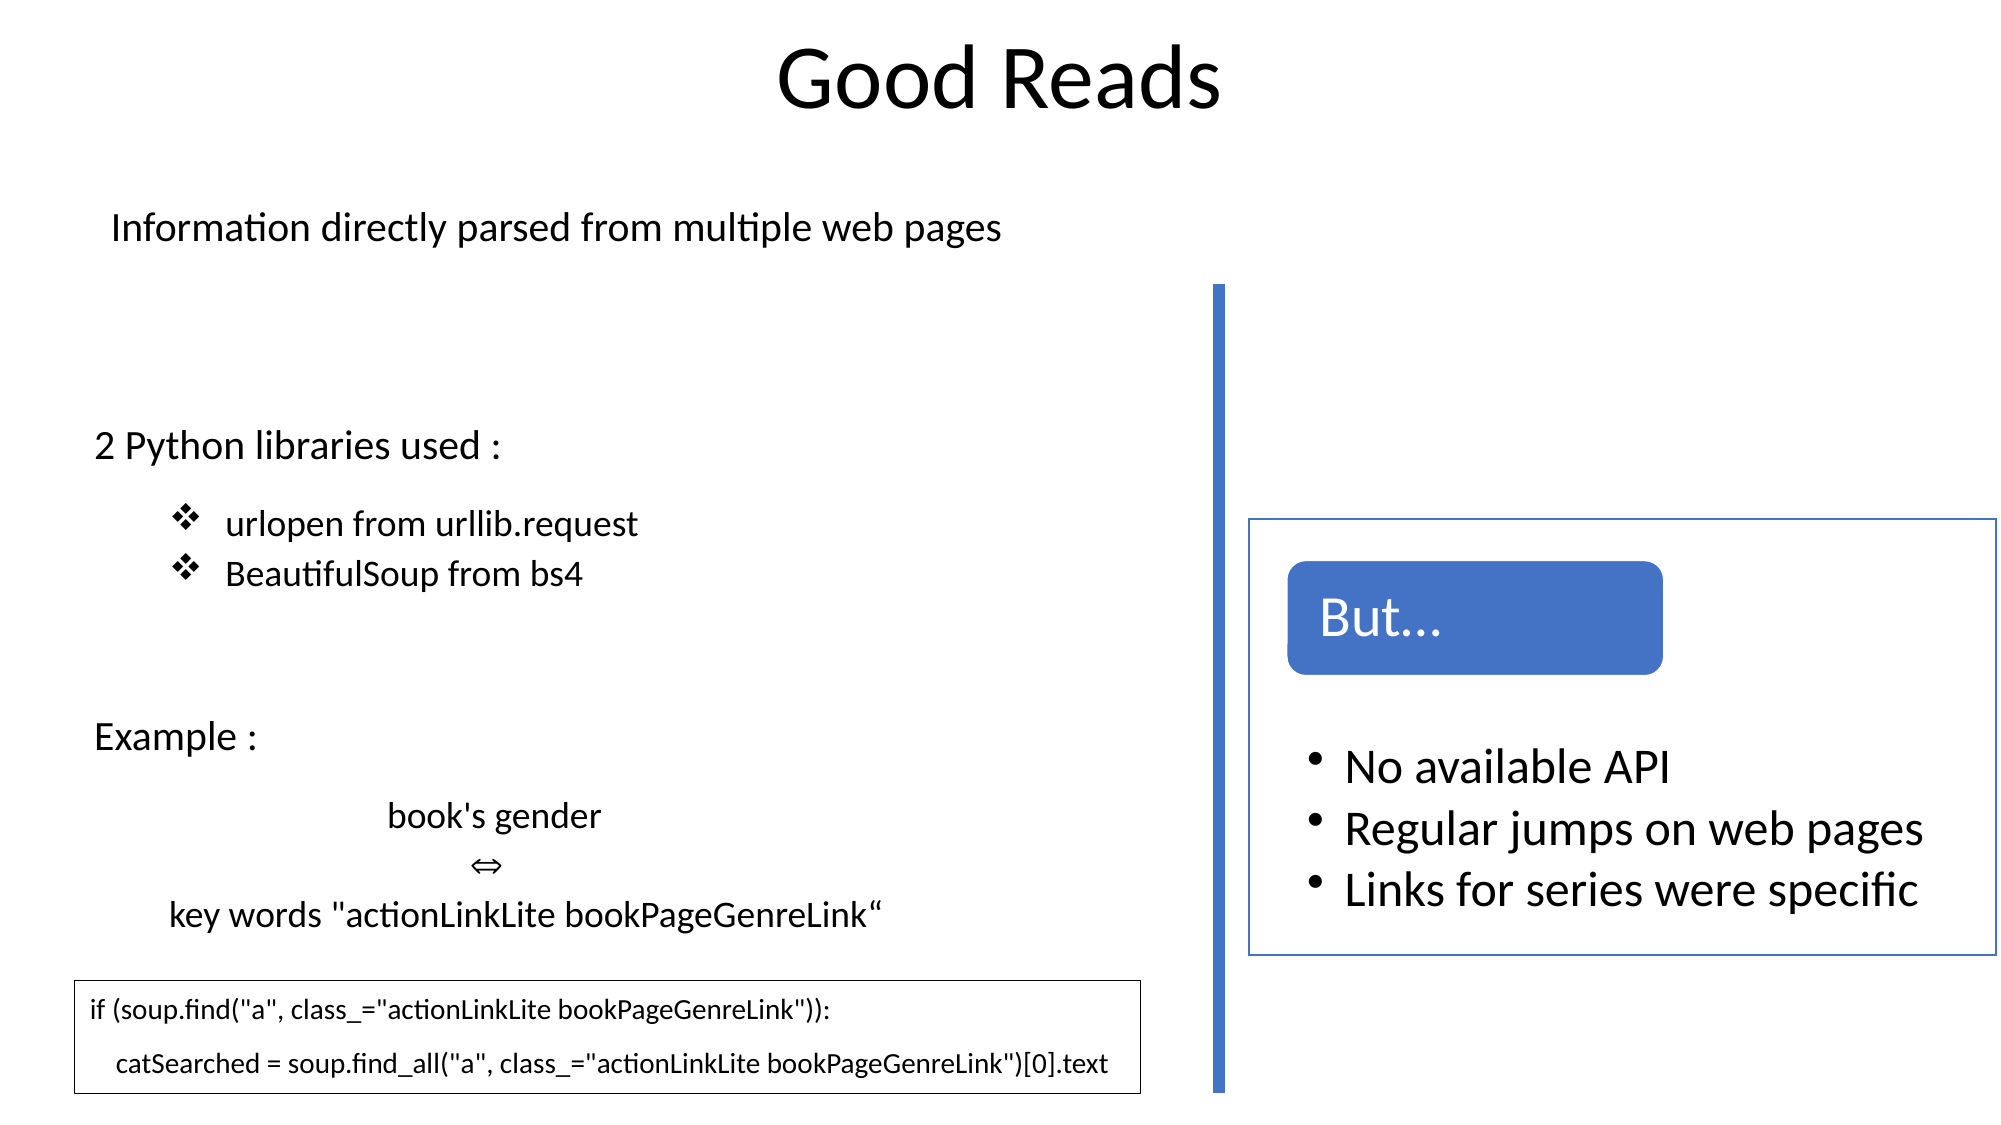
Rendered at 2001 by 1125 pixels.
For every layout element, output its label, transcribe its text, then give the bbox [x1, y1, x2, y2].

text_box Information directly parsed from multiple web pages [20, 157, 1996, 287]
list Good Reads [0, 21, 2000, 155]
text_box if (soup.find("a", class_="actionLinkLite bookPageGenreLink")): catSearched = soup.find_all("a", class_="actionLinkLite bookPageGenreLink")[0].text [74, 980, 1141, 1094]
text_box 2 Python libraries used : urlopen from urllib.request BeautifulSoup from bs4 Example : book's gender  key words "actionLinkLite bookPageGenreLink“ [4, 279, 1179, 1118]
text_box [1249, 370, 1996, 1104]
